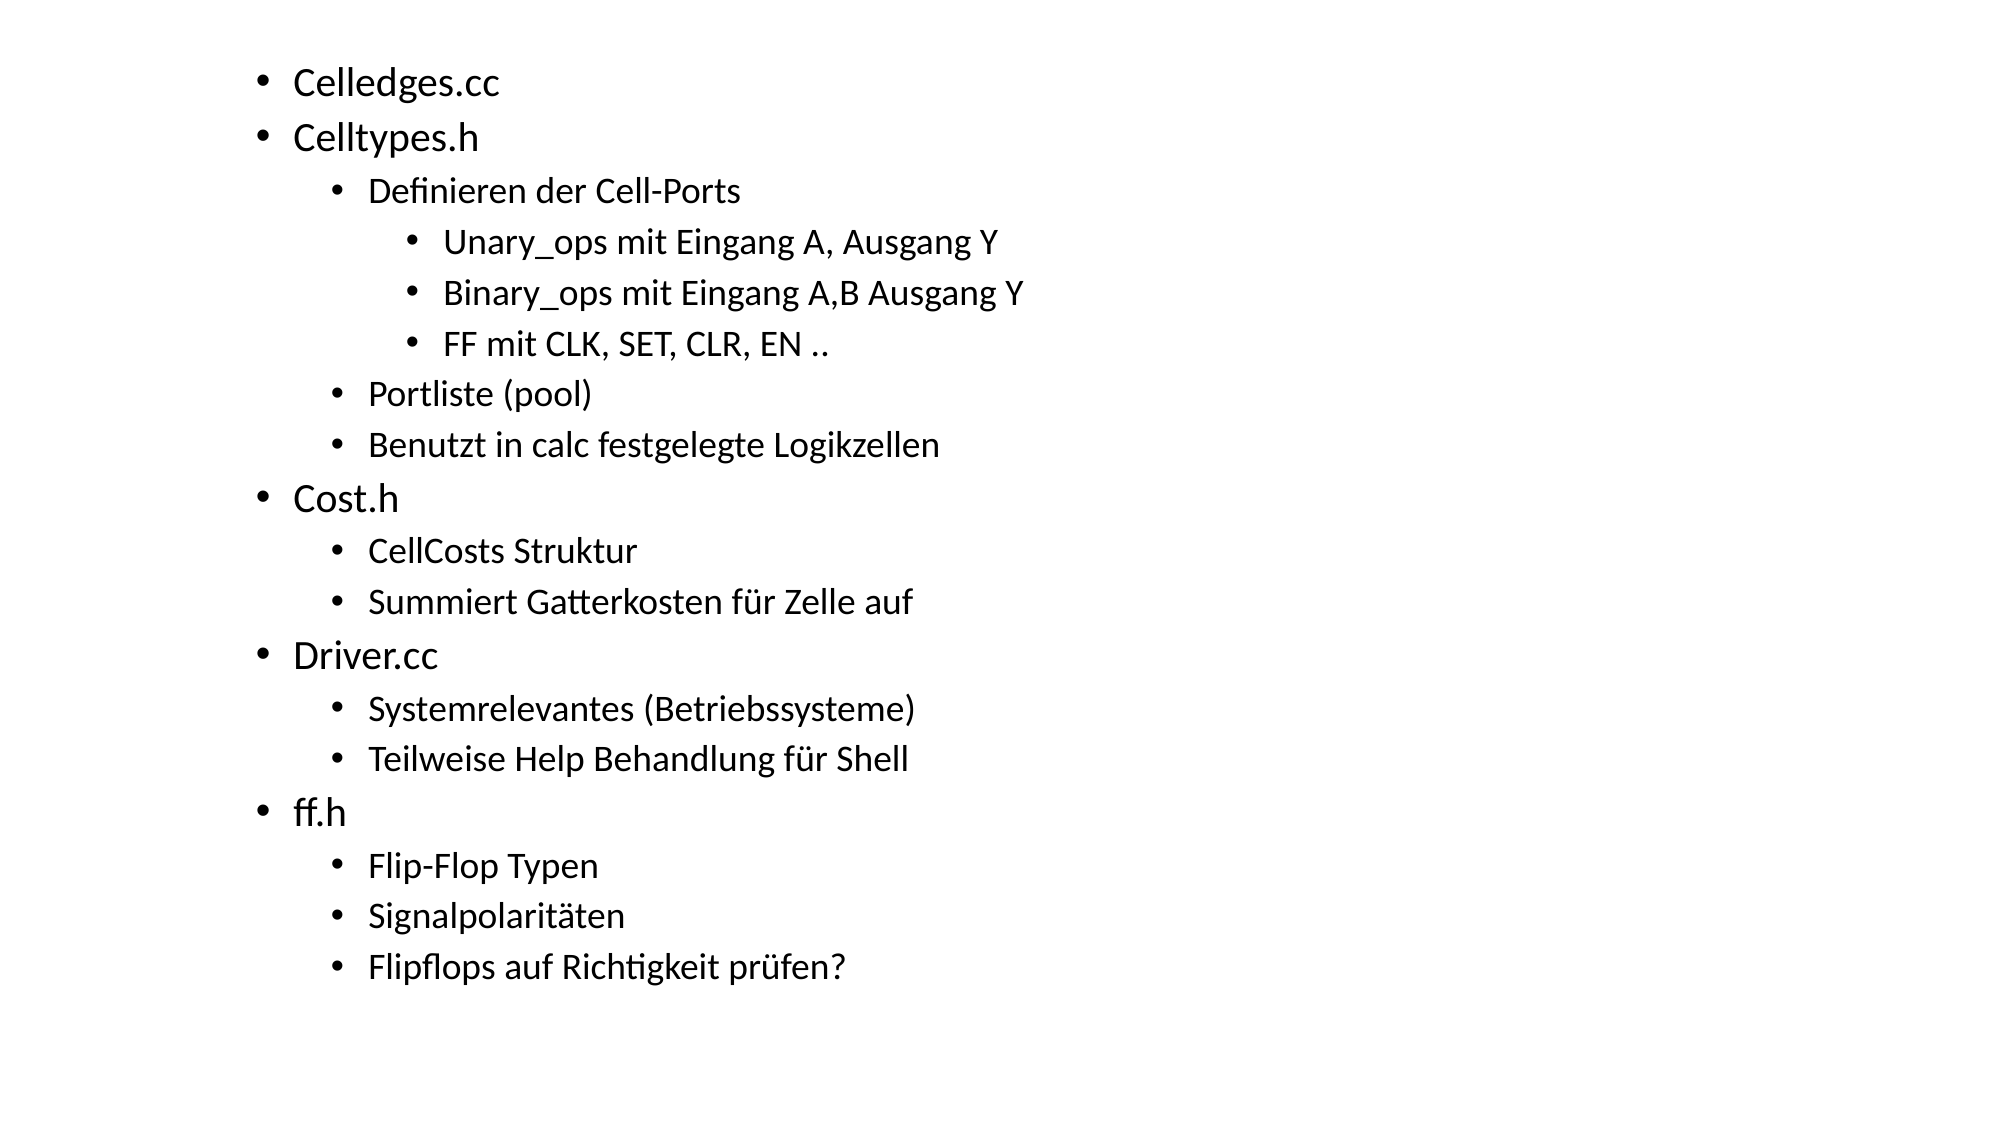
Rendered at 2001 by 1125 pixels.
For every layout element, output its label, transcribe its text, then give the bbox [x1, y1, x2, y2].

list Celledges.cc Celltypes.h Definieren der Cell-Ports Unary_ops mit Eingang A, Ausgang Y Binary_ops mit Eingang A,B Ausgang Y FF mit CLK, SET, CLR, EN .. Portliste (pool) Benutzt in calc festgelegte Logikzellen Cost.h CellCosts Struktur Summiert Gatterkosten für Zelle auf Driver.cc Systemrelevantes (Betriebssysteme) Teilweise Help Behandlung für Shell ff.h Flip-Flop Typen Signalpolaritäten Flipflops auf Richtigkeit prüfen? [90, 52, 1863, 1014]
